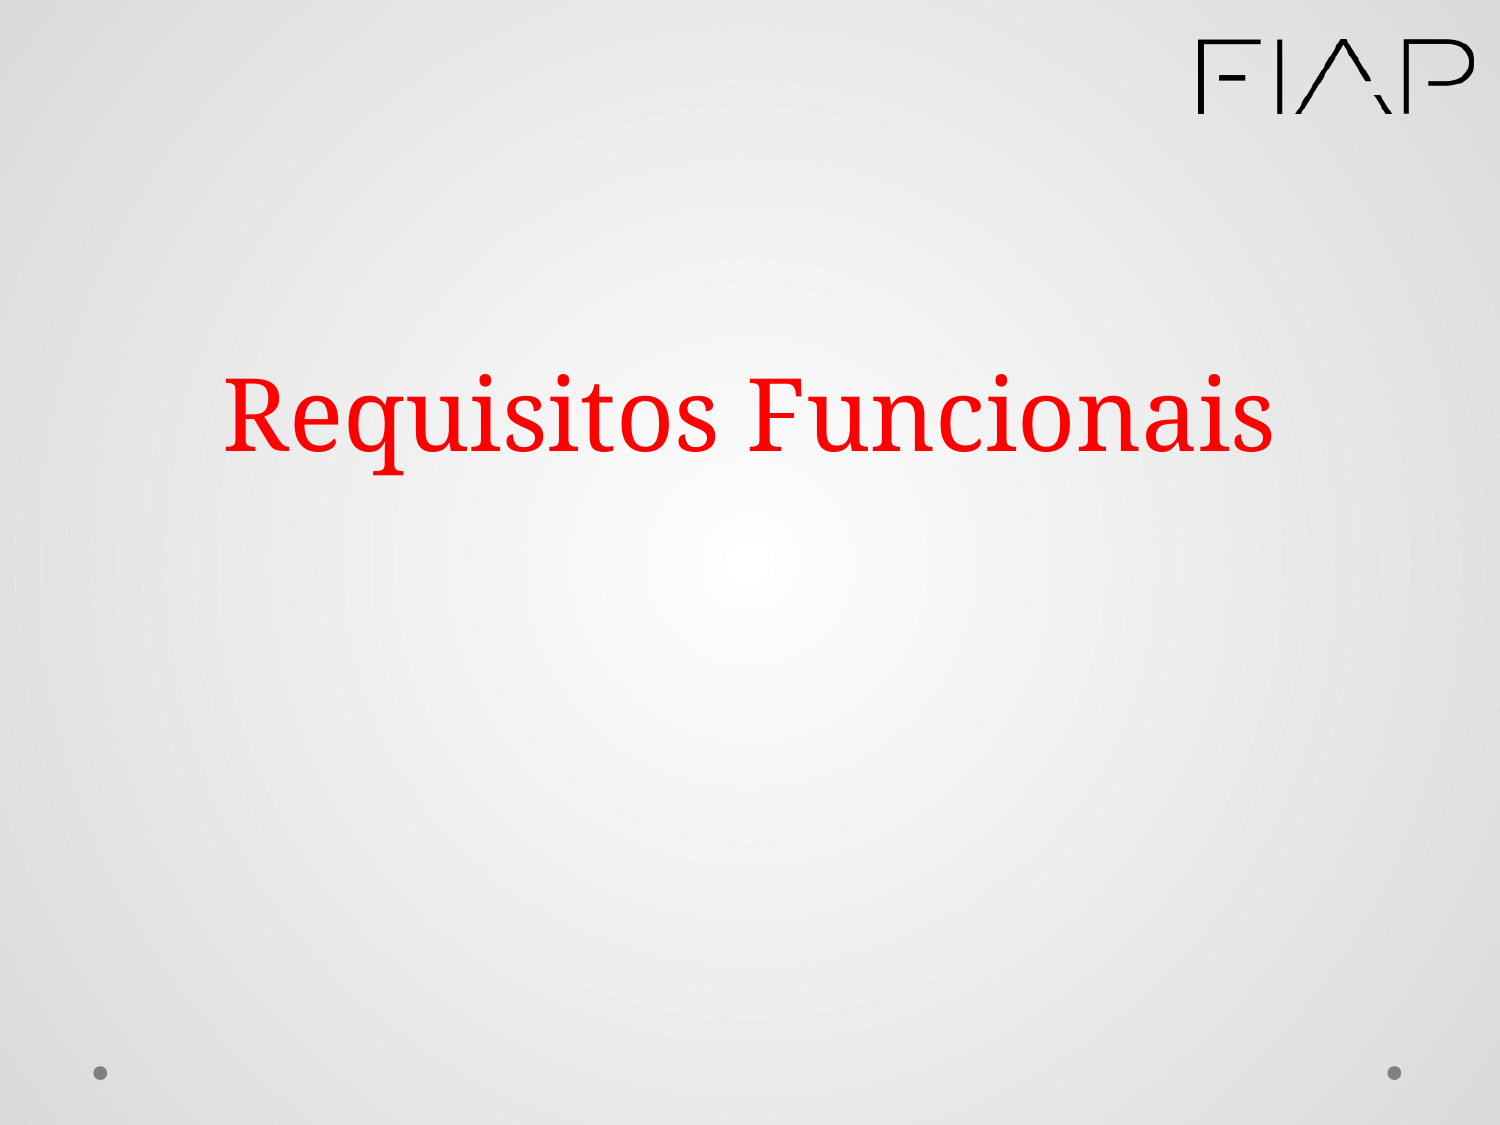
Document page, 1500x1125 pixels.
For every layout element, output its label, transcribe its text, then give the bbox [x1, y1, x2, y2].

title Requisitos Funcionais [112, 339, 1388, 601]
picture [1198, 30, 1475, 123]
